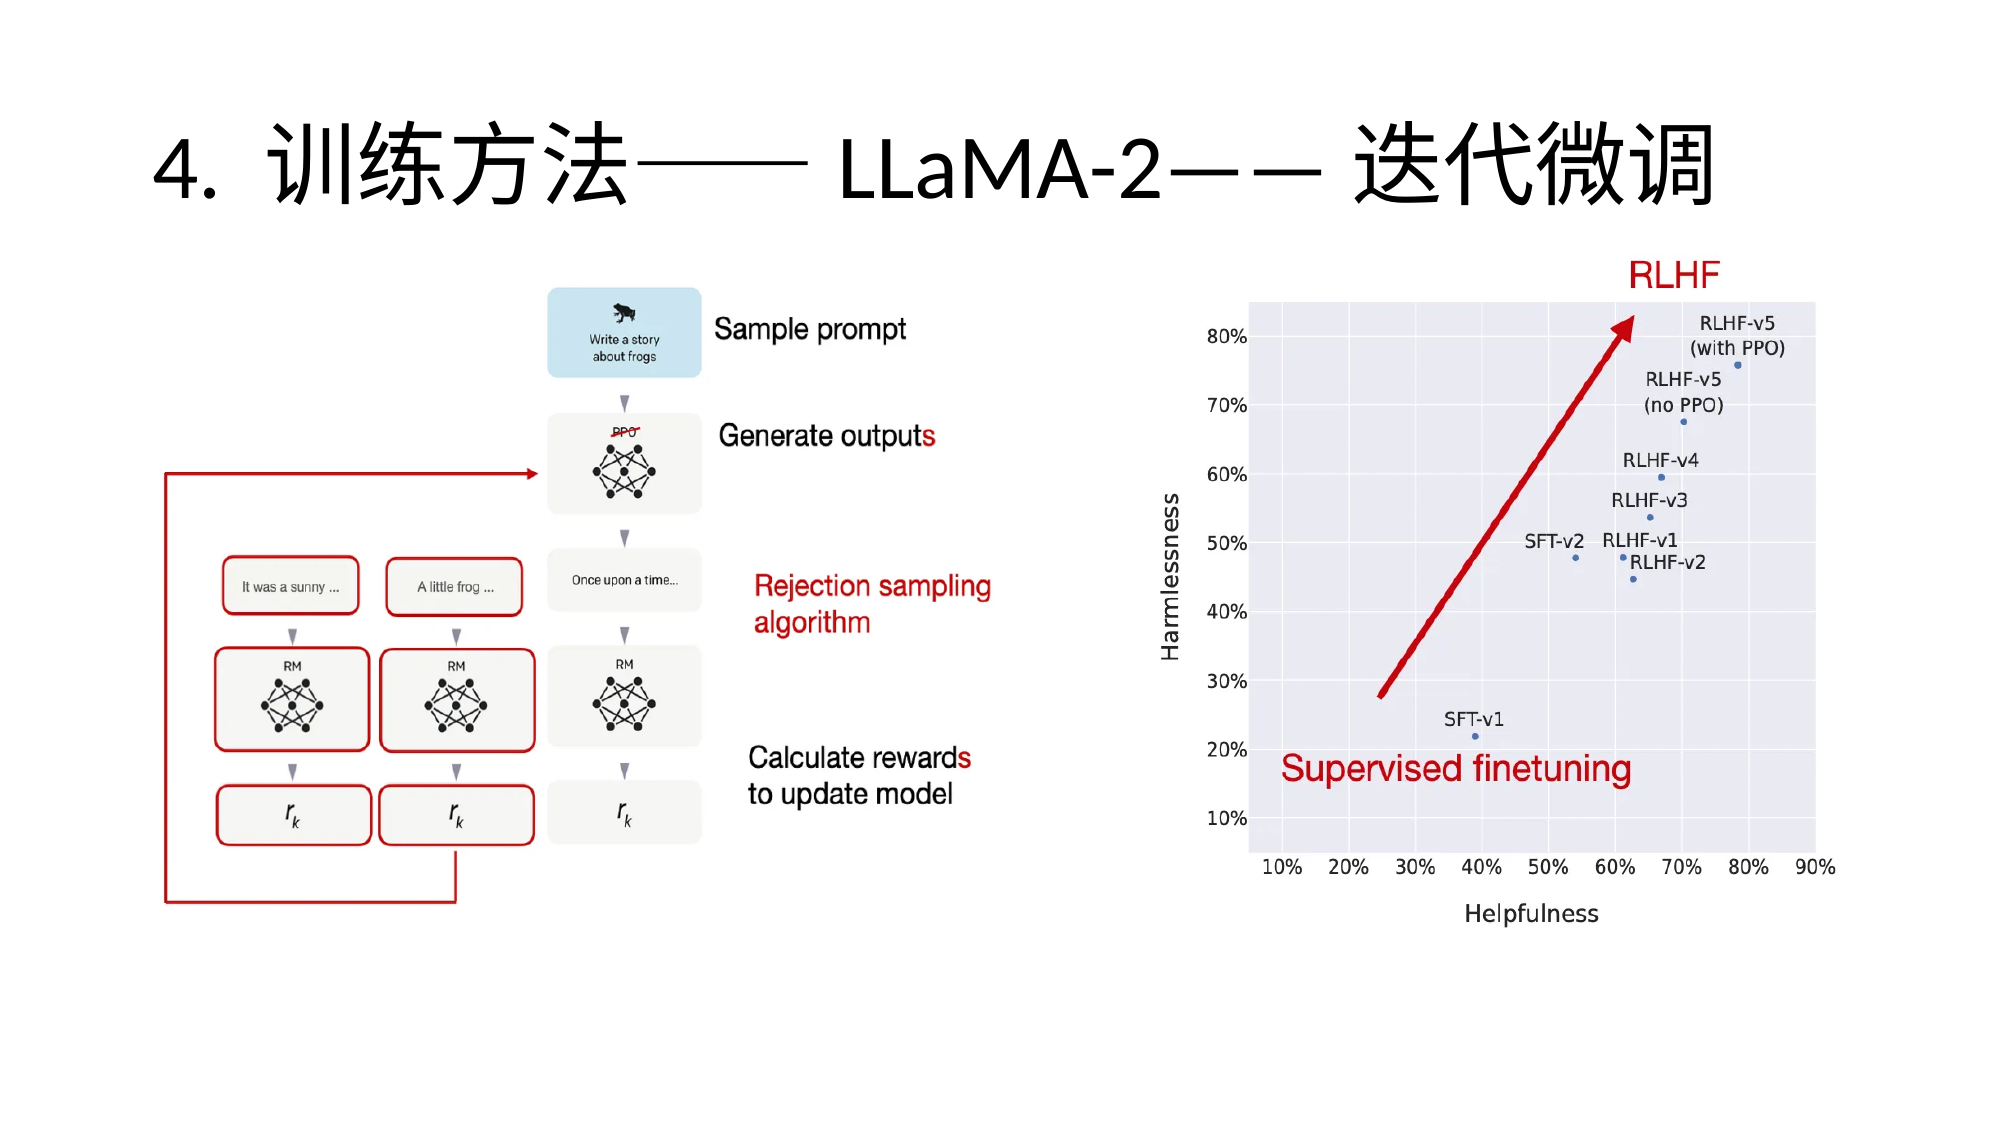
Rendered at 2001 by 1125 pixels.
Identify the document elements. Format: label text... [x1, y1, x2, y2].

title 4. 训练方法——LLaMA-2——迭代微调 [137, 59, 1863, 278]
picture [136, 276, 1015, 918]
picture [1136, 222, 1863, 936]
